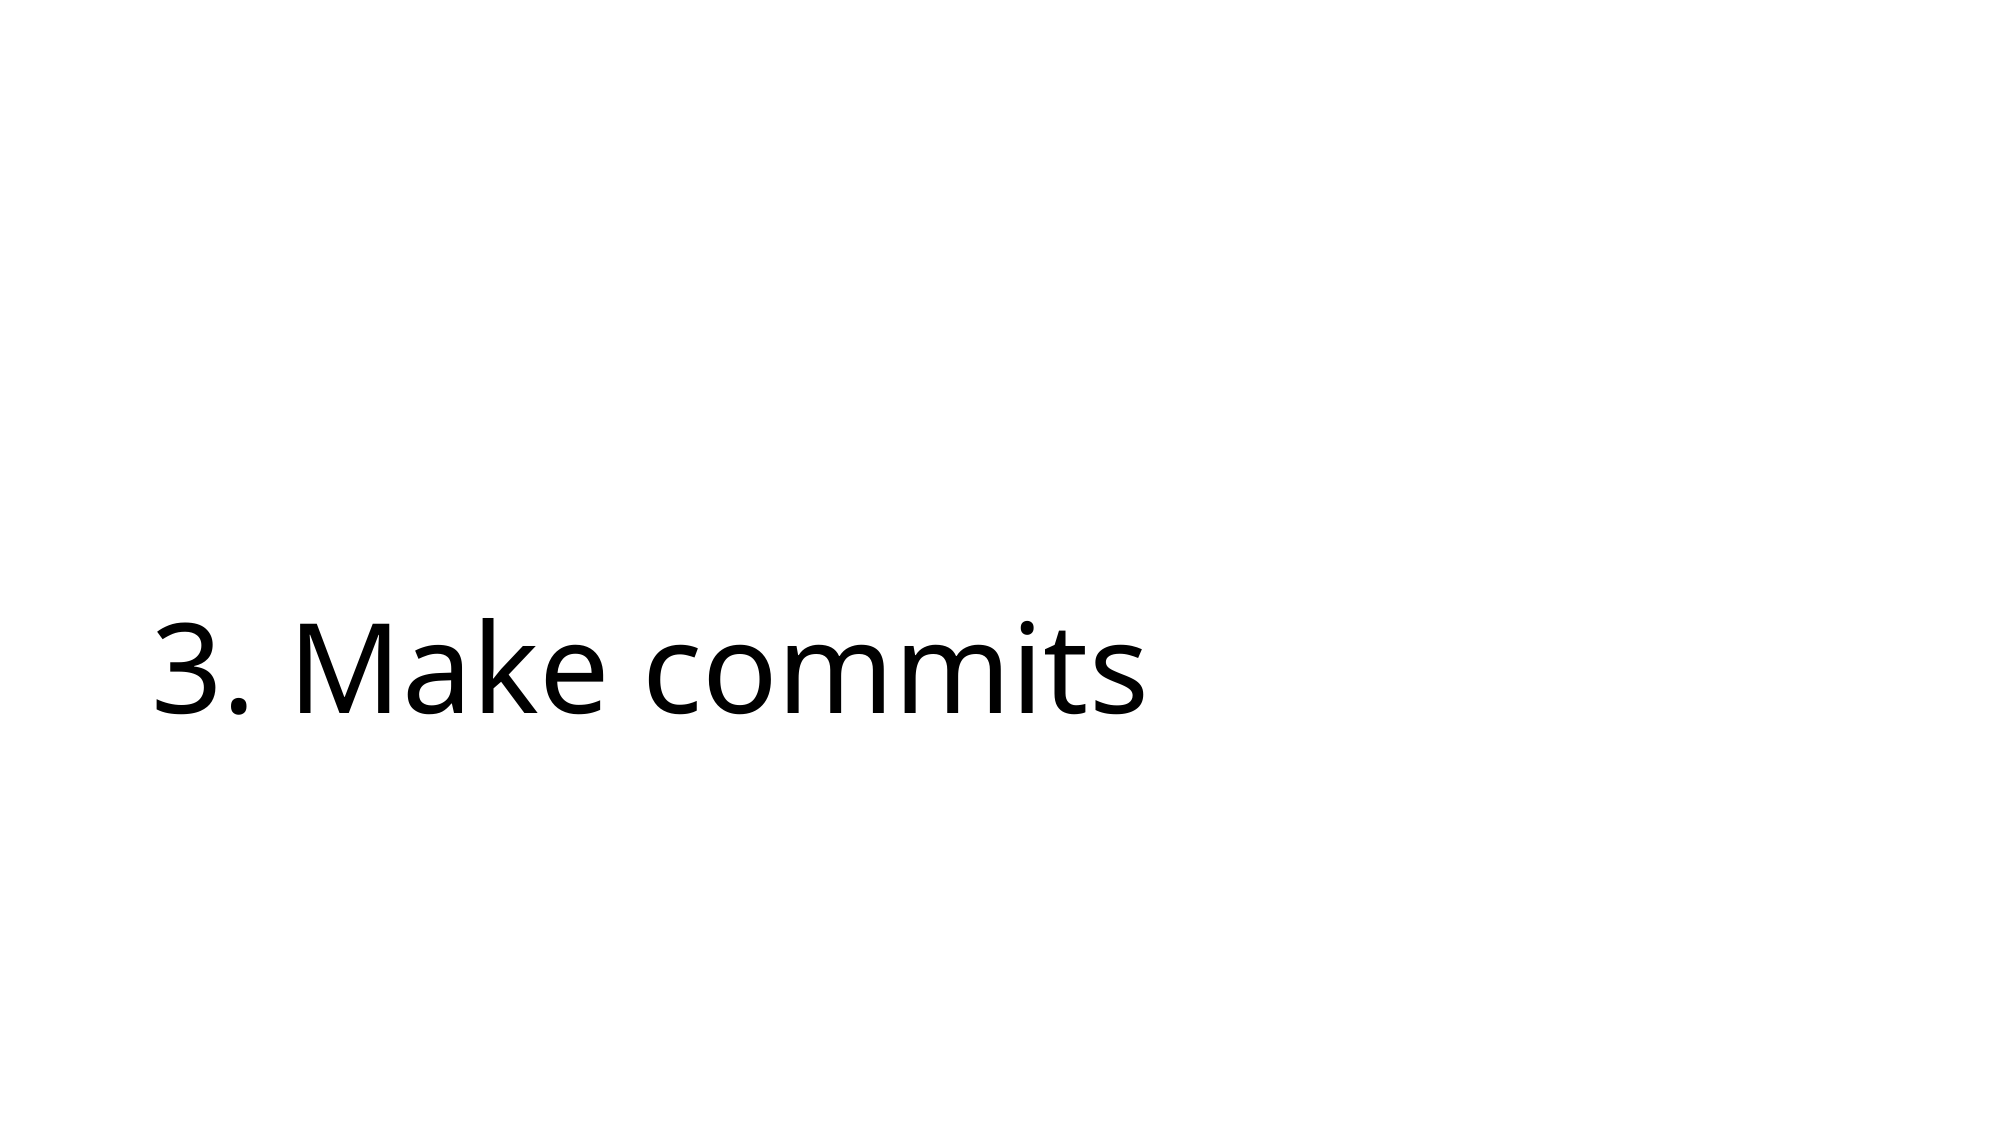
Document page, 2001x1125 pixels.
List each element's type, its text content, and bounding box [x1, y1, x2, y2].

title 3. Make commits [136, 280, 1862, 749]
